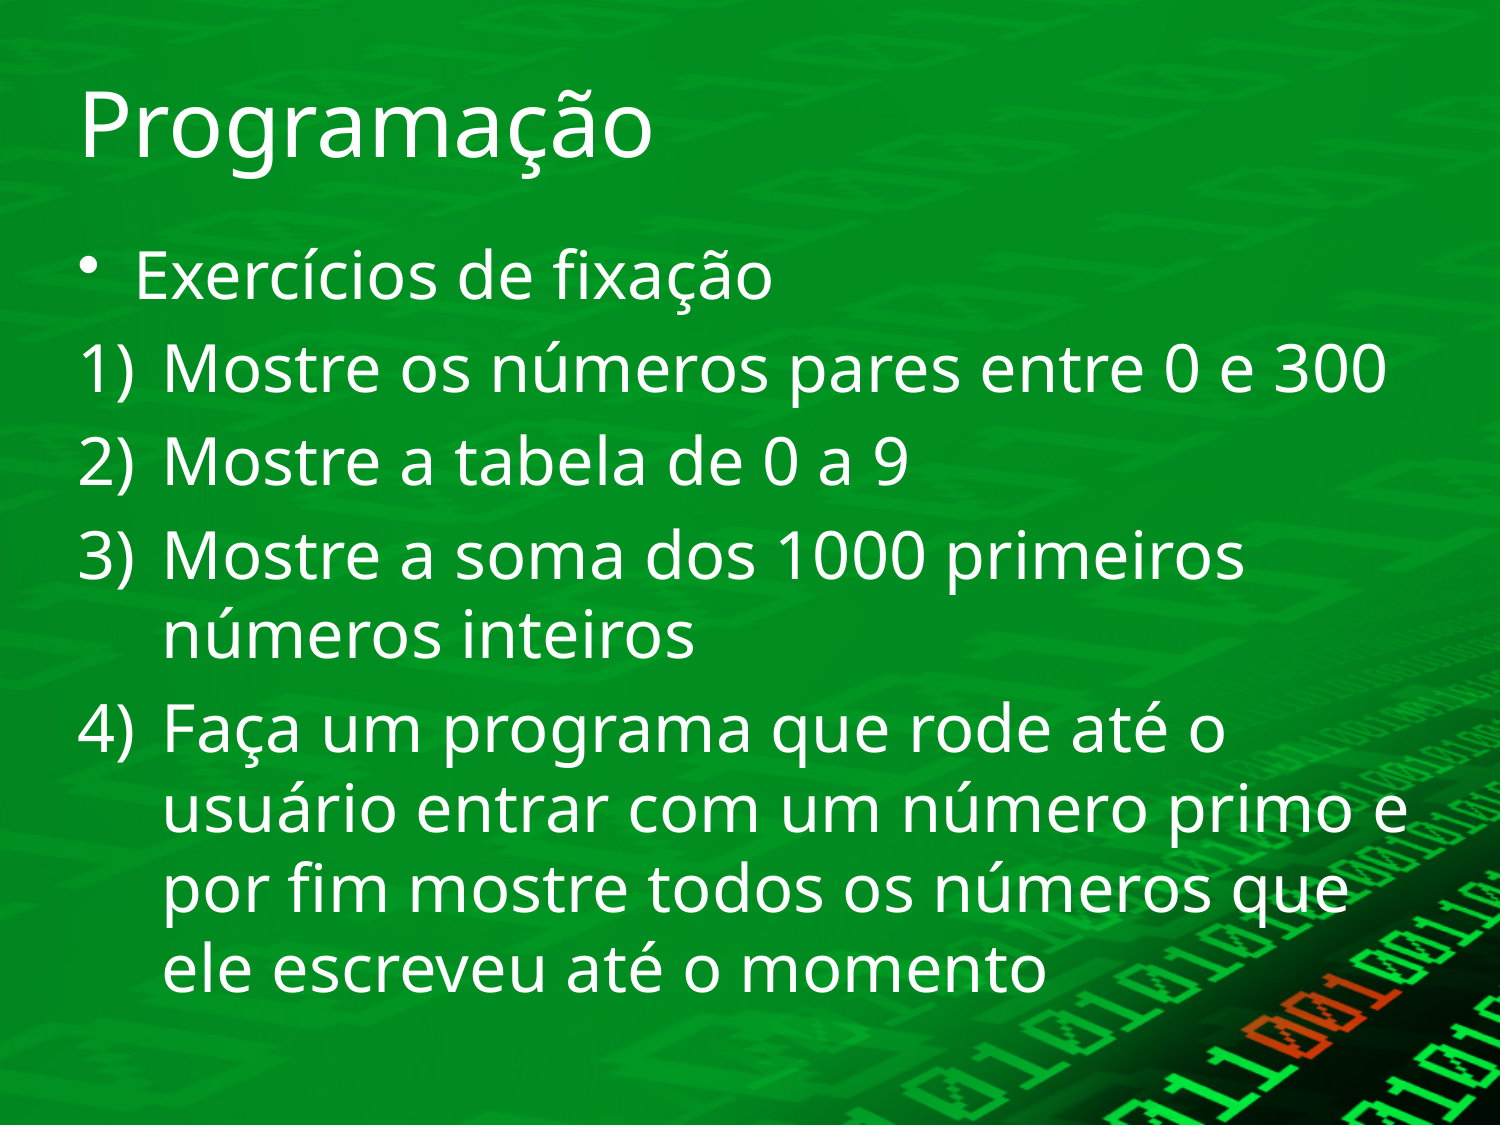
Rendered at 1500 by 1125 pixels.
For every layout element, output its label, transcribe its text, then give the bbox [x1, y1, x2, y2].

picture [0, 0, 1500, 1125]
title Programação [62, 62, 1263, 180]
list Exercícios de fixação Mostre os números pares entre 0 e 300 Mostre a tabela de 0 a 9 Mostre a soma dos 1000 primeiros números inteiros Faça um programa que rode até o usuário entrar com um número primo e por fim mostre todos os números que ele escreveu até o momento [62, 224, 1447, 1063]
